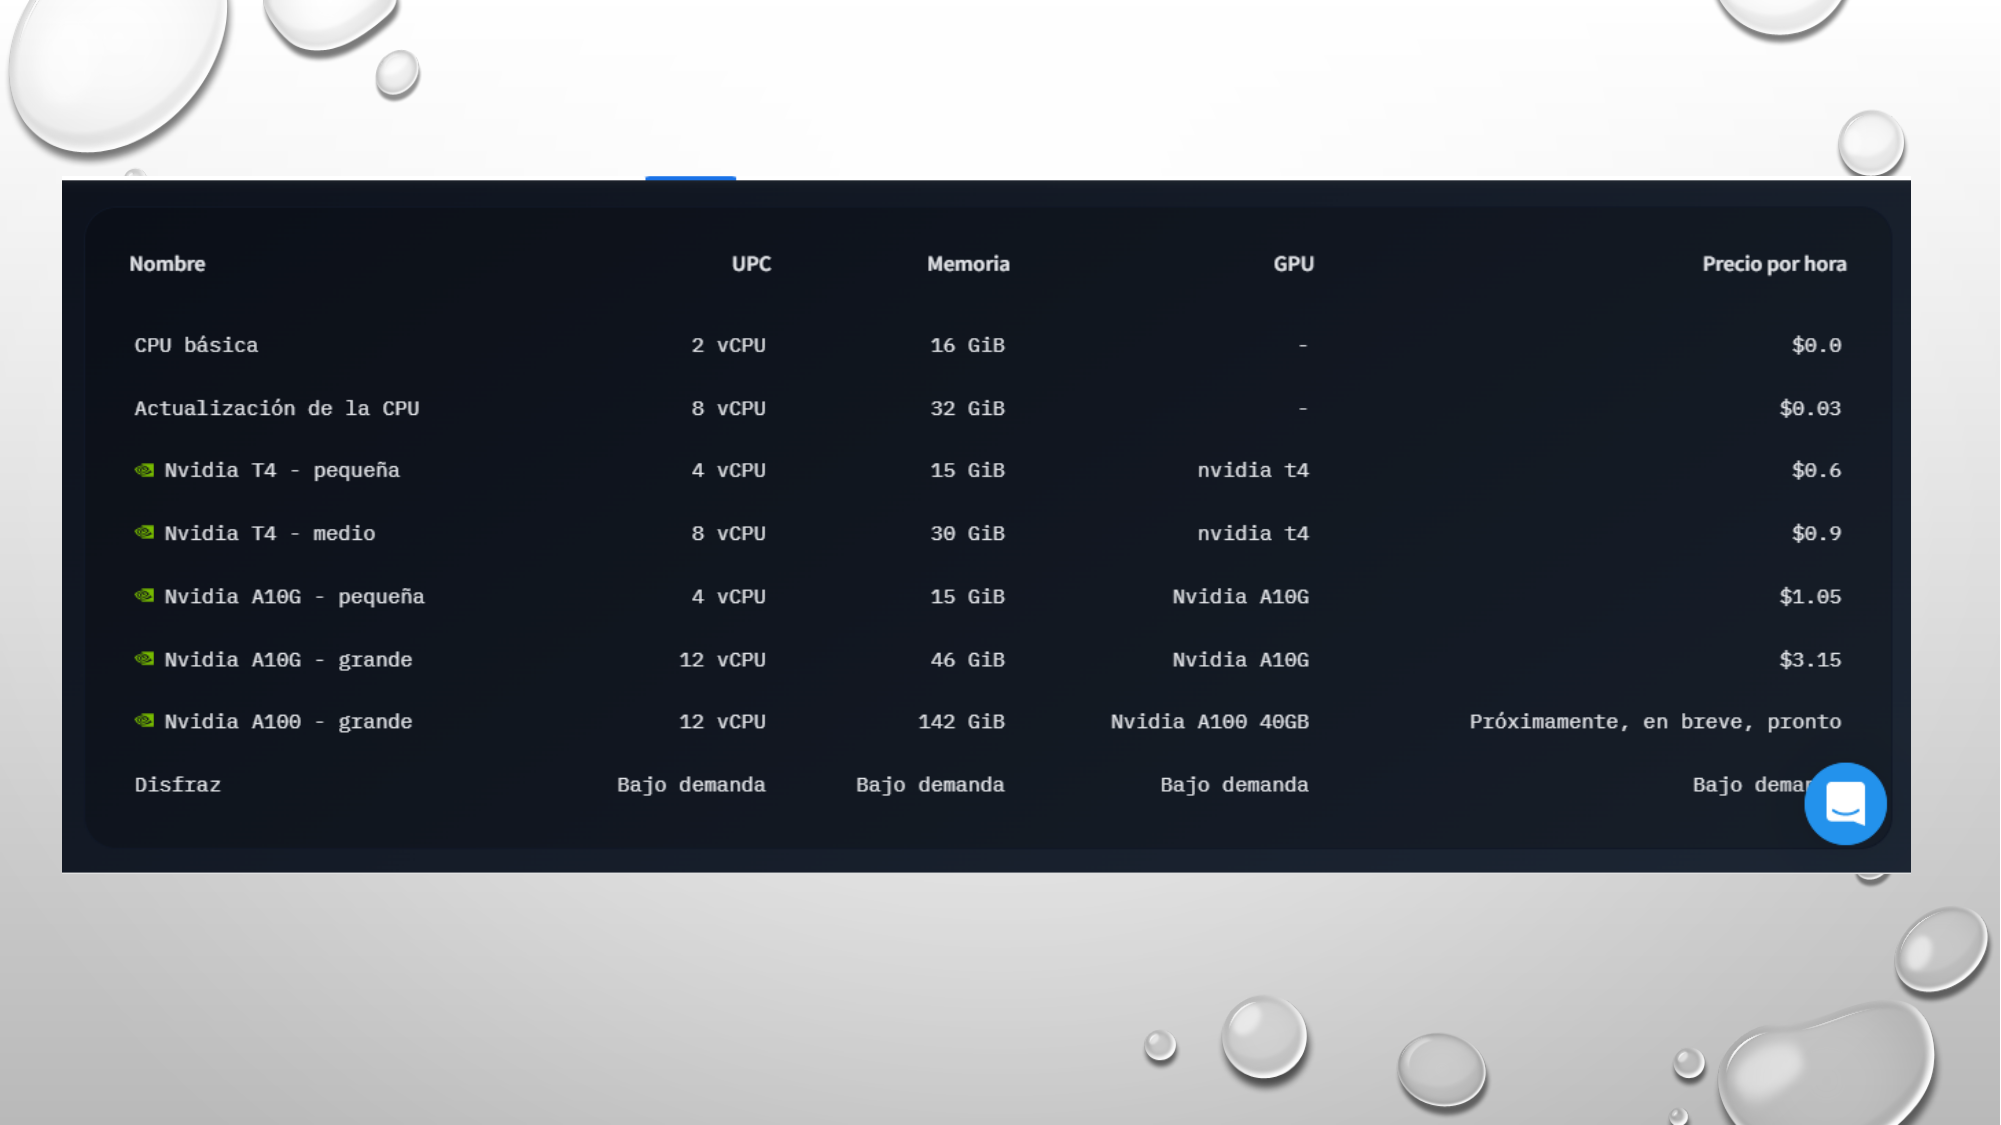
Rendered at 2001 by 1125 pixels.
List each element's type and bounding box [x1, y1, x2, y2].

list [61, 175, 1912, 875]
picture [0, 0, 2000, 1125]
